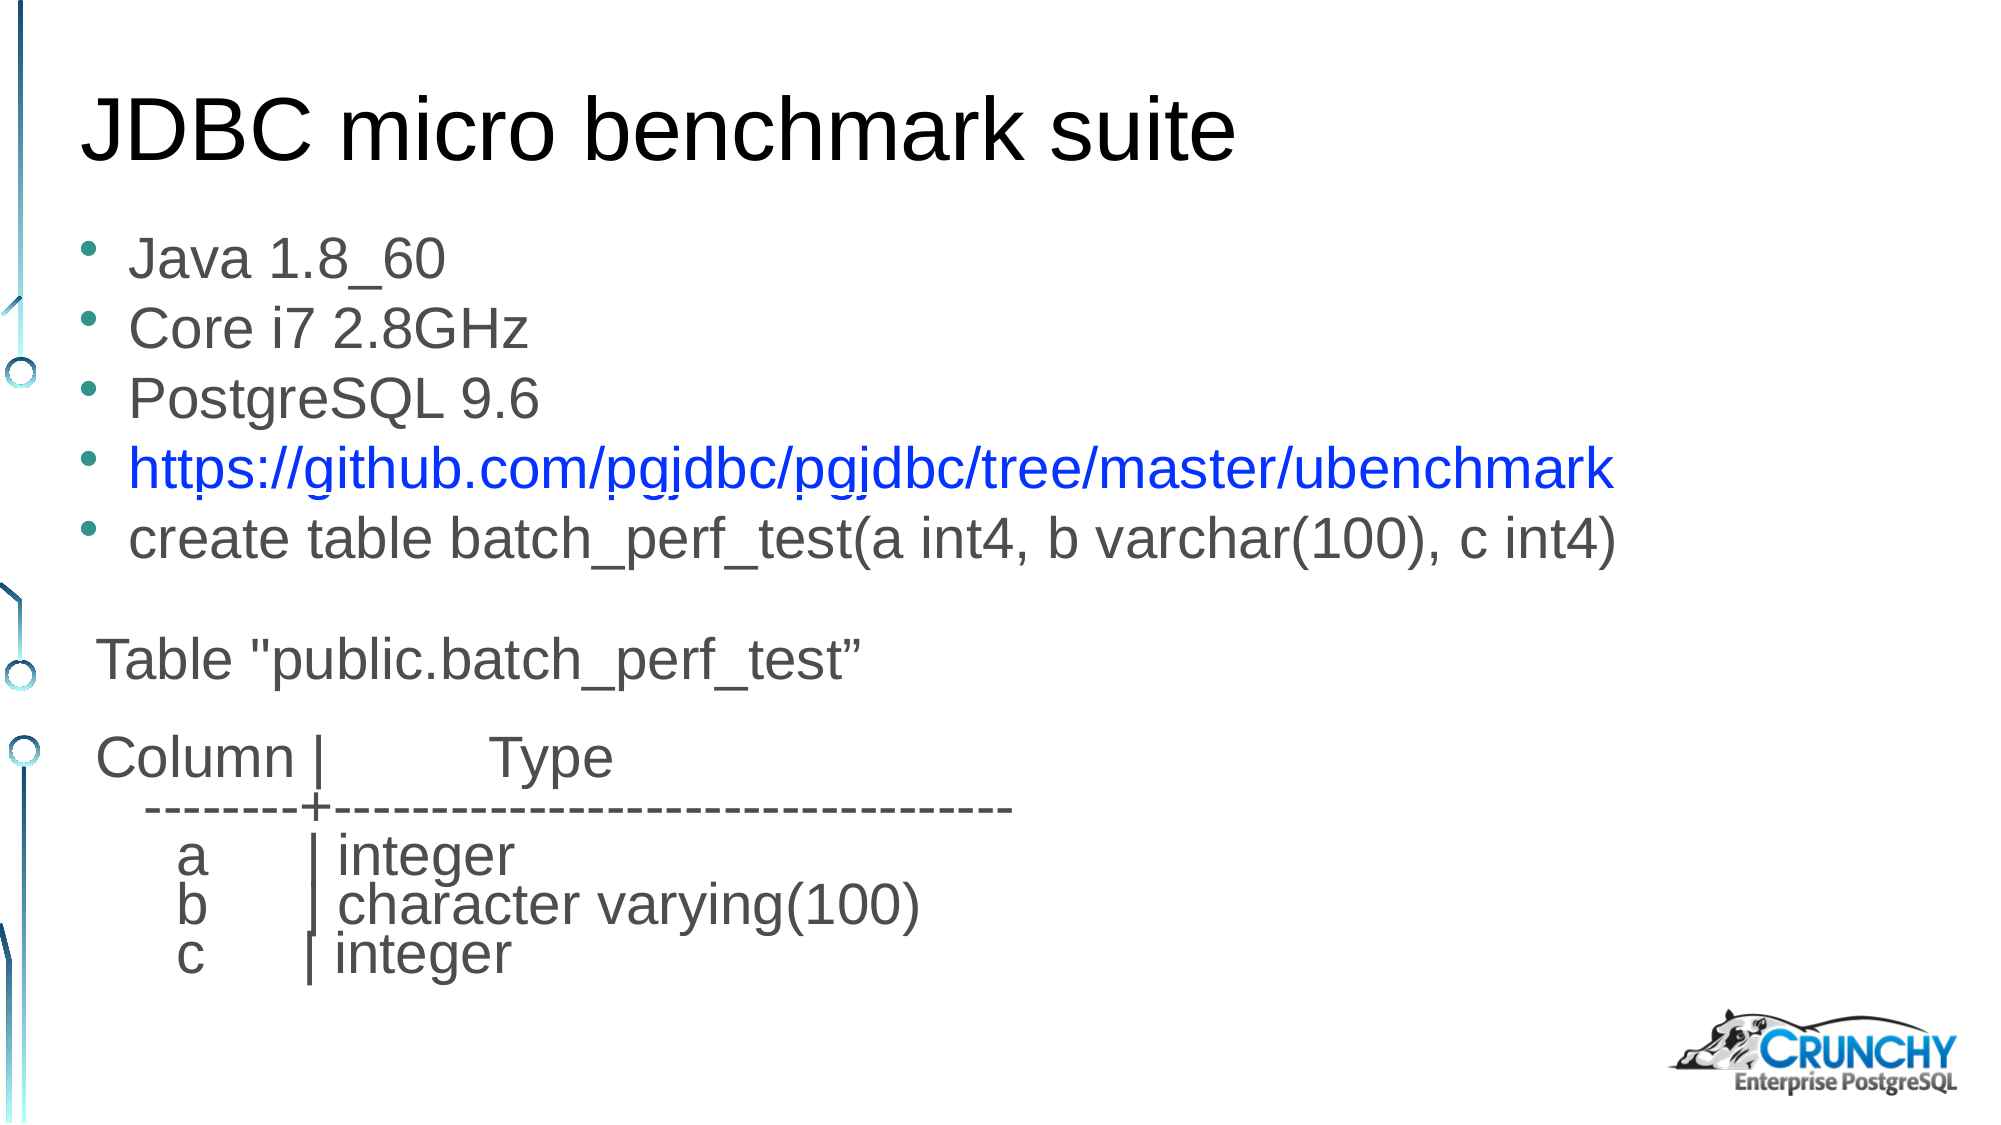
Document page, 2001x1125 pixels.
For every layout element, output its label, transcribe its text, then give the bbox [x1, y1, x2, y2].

text_box Java 1.8_60 Core i7 2.8GHz PostgreSQL 9.6 https://github.com/pgjdbc/pgjdbc/tree/master/ubenchmark create table batch_perf_test(a int4, b varchar(100), c int4) Table "public.batch_perf_test” Column | Type --------+----------------------------------- a | integer b | character varying(100) c | integer [78, 220, 1929, 961]
picture [1656, 998, 1968, 1107]
text_box JDBC micro benchmark suite [80, 71, 1920, 172]
